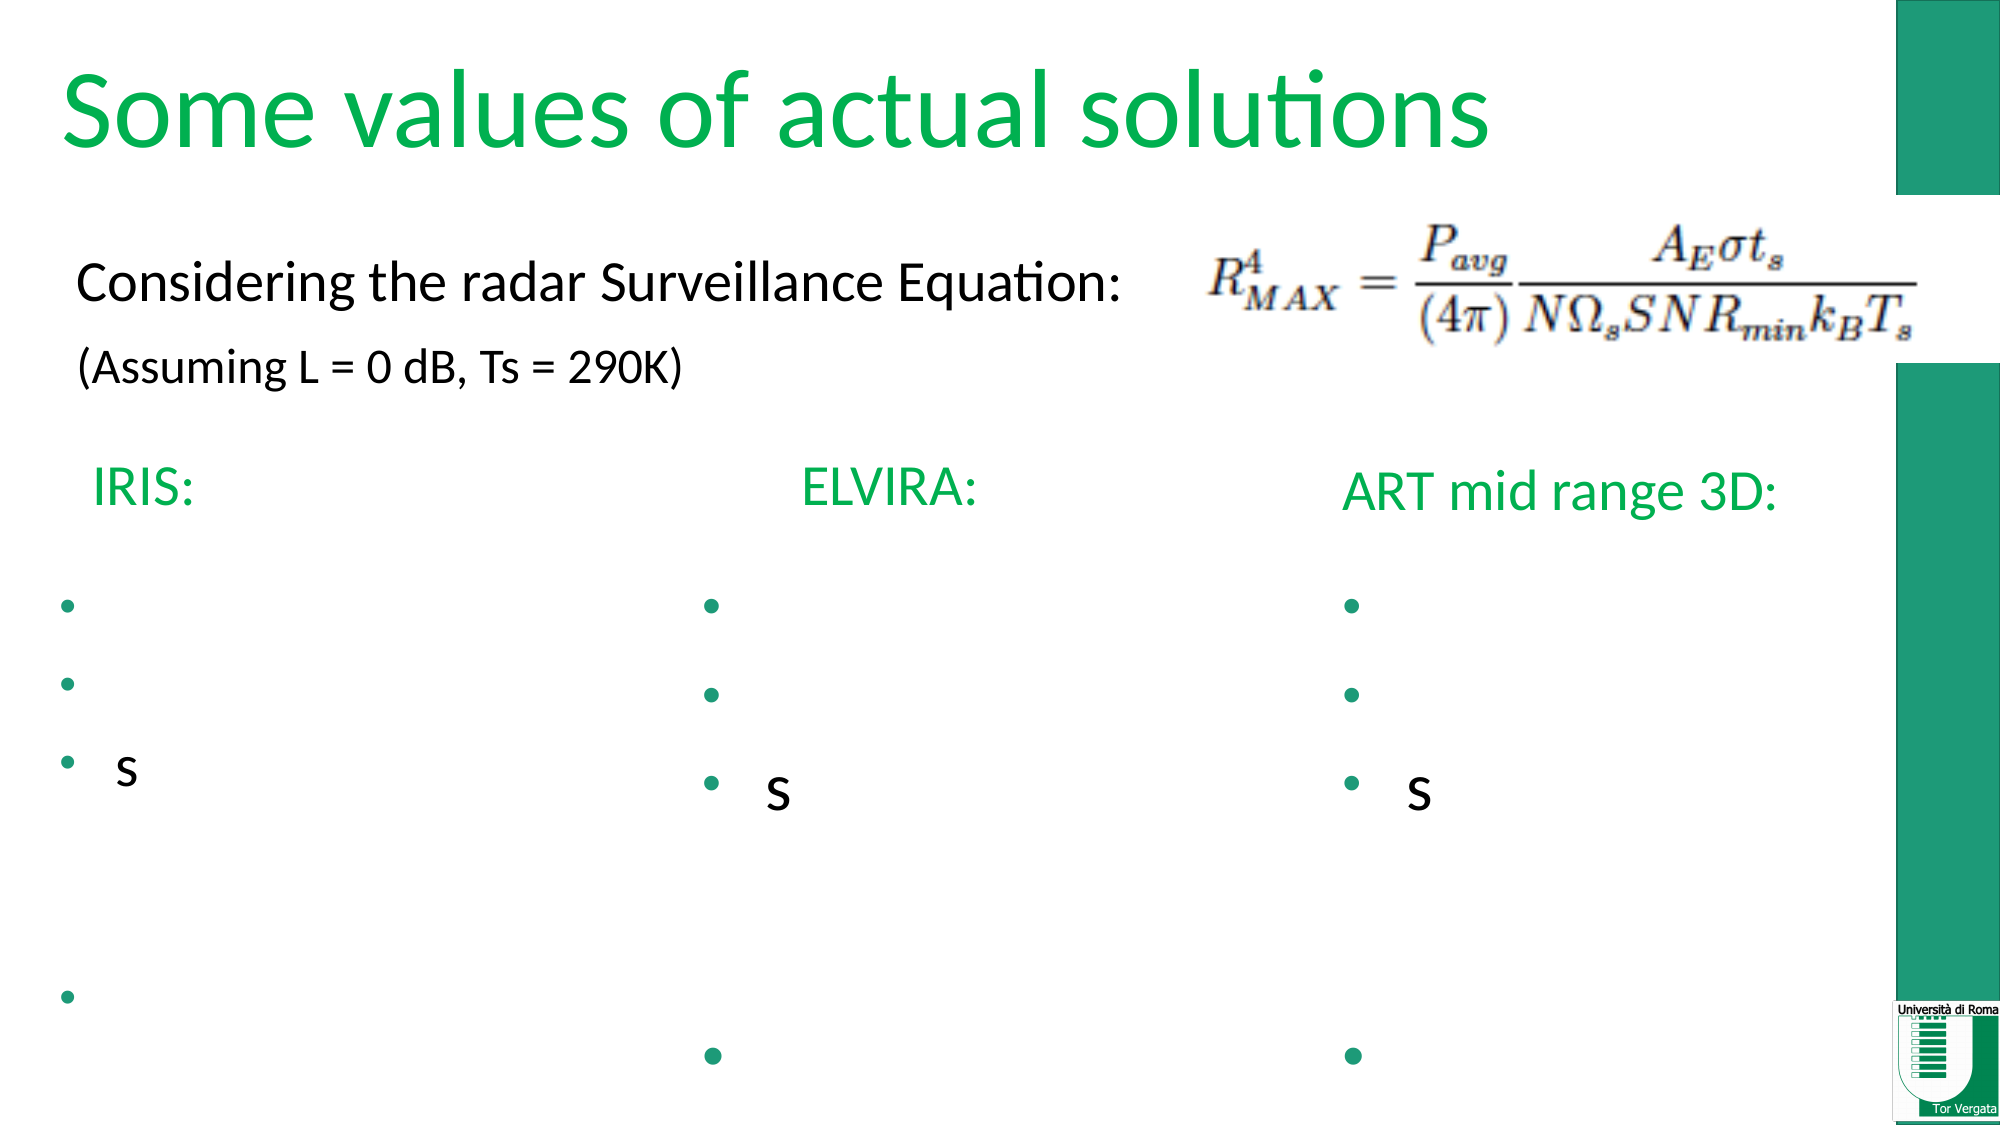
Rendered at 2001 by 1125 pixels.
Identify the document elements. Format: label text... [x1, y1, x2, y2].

picture [1164, 195, 2000, 363]
text_box (Assuming L = 0 dB, Ts = 290K) [61, 326, 748, 402]
title Some values of actual solutions [46, 25, 1527, 180]
text_box ART mid range 3D: [1327, 444, 1936, 530]
text_box [1896, 0, 2000, 195]
text_box ELVIRA: [786, 439, 1328, 525]
text_box Considering the radar Surveillance Equation: [61, 235, 1164, 321]
text_box IRIS: [77, 439, 548, 525]
picture [1882, 993, 2000, 1125]
text_box [1896, 363, 2000, 993]
